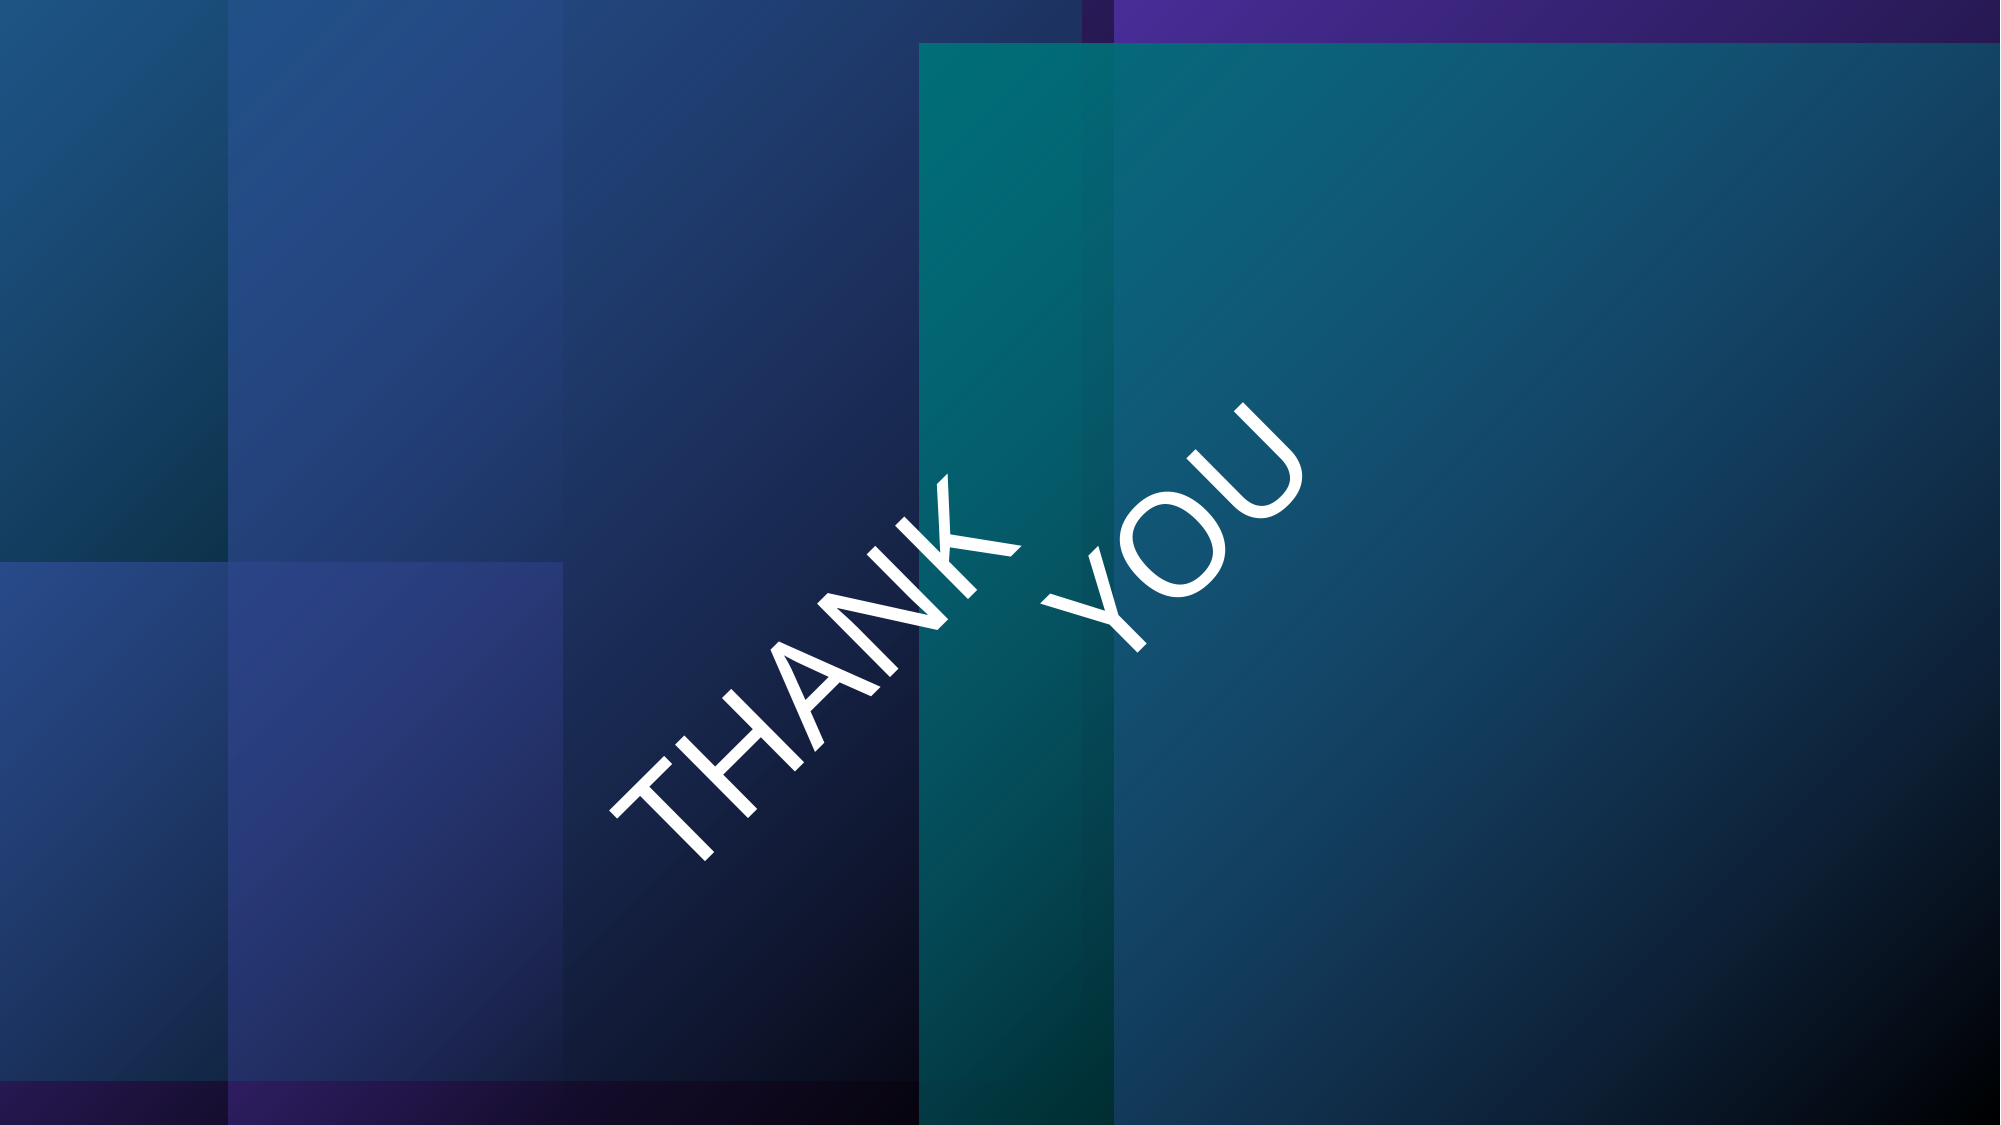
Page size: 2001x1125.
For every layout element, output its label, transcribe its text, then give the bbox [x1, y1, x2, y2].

title THANK YOU [577, 195, 1423, 1040]
